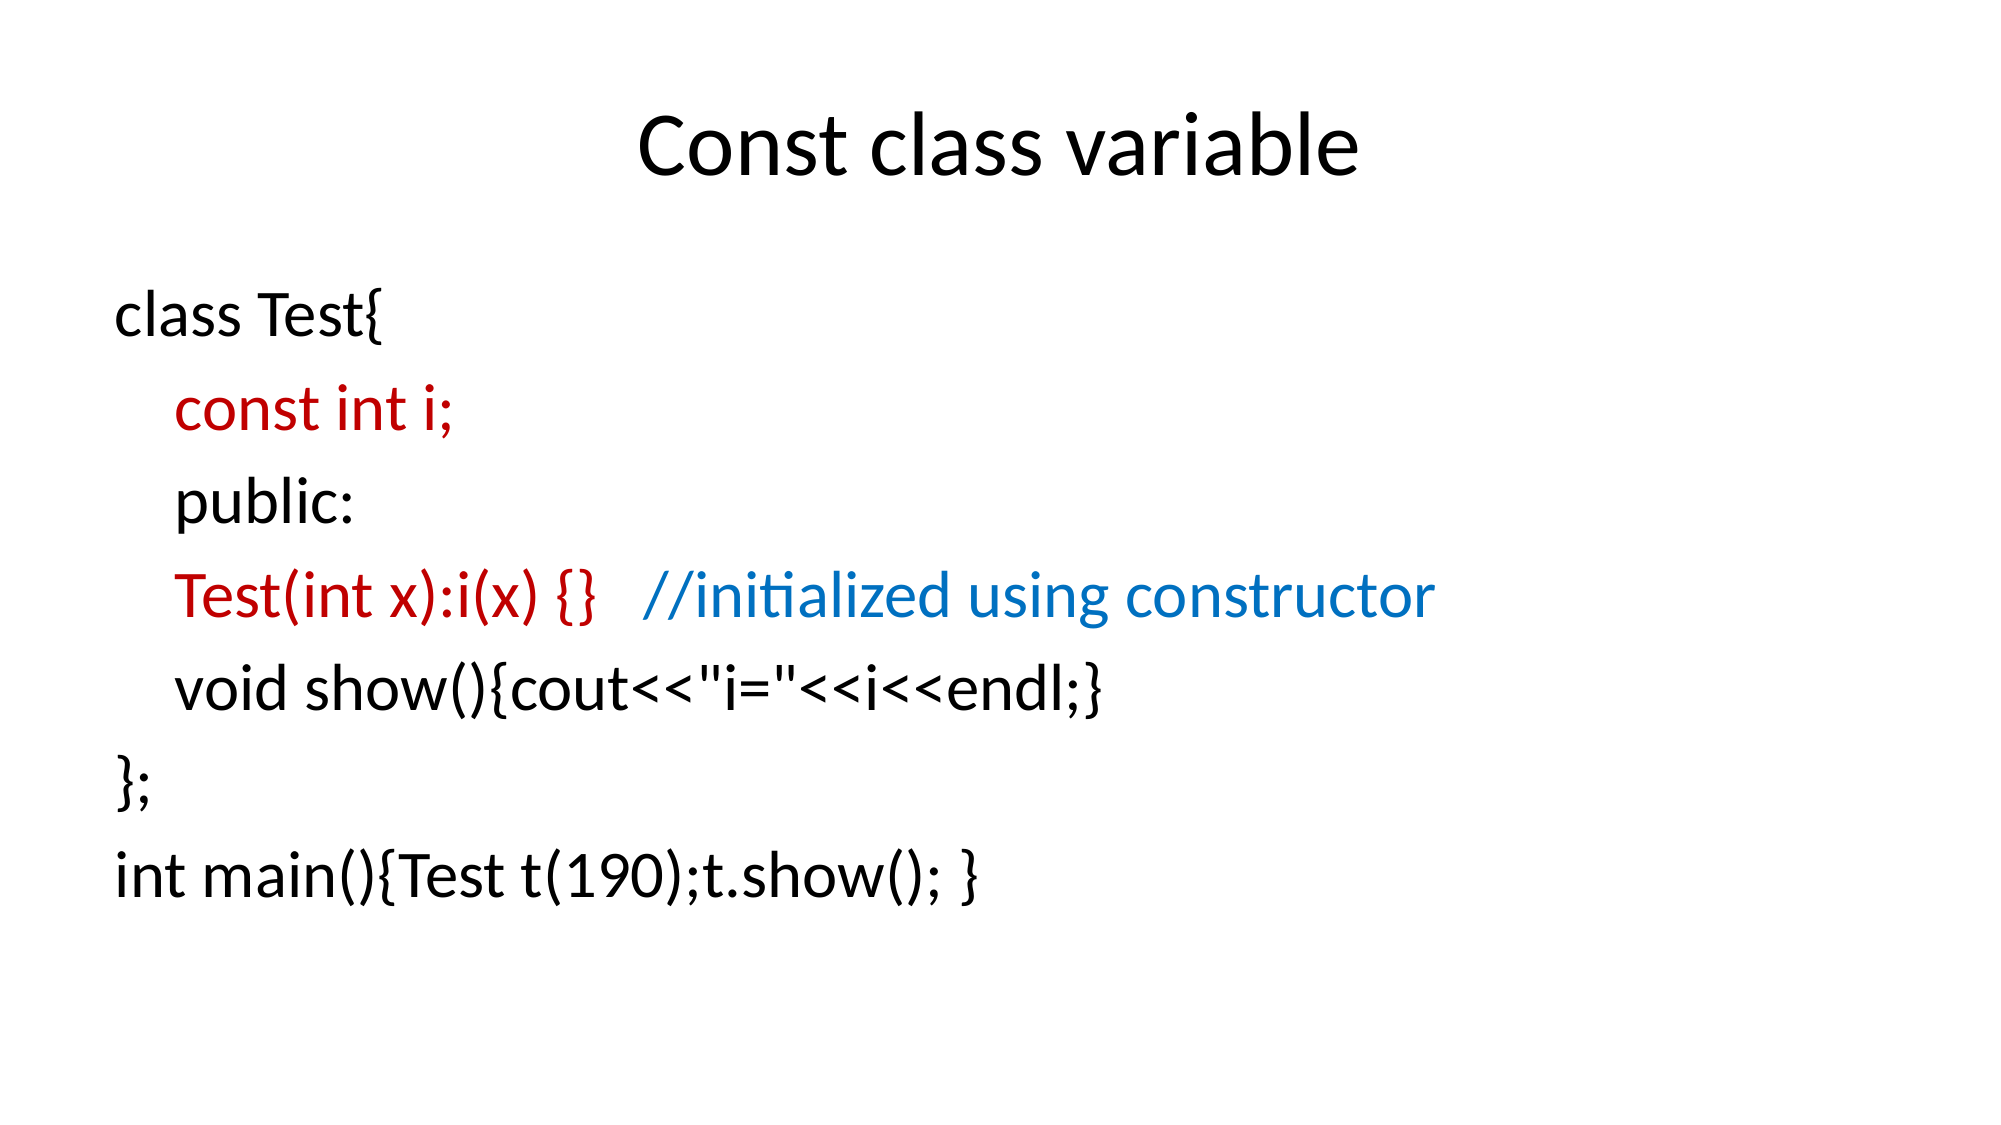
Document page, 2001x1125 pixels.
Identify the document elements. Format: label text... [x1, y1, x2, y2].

list class Test{ const int i; public: Test(int x):i(x) {} //initialized using constructor void show(){cout<<"i="<<i<<endl;} }; int main(){Test t(190);t.show(); } [99, 262, 1900, 1005]
title Const class variable [99, 45, 1900, 233]
